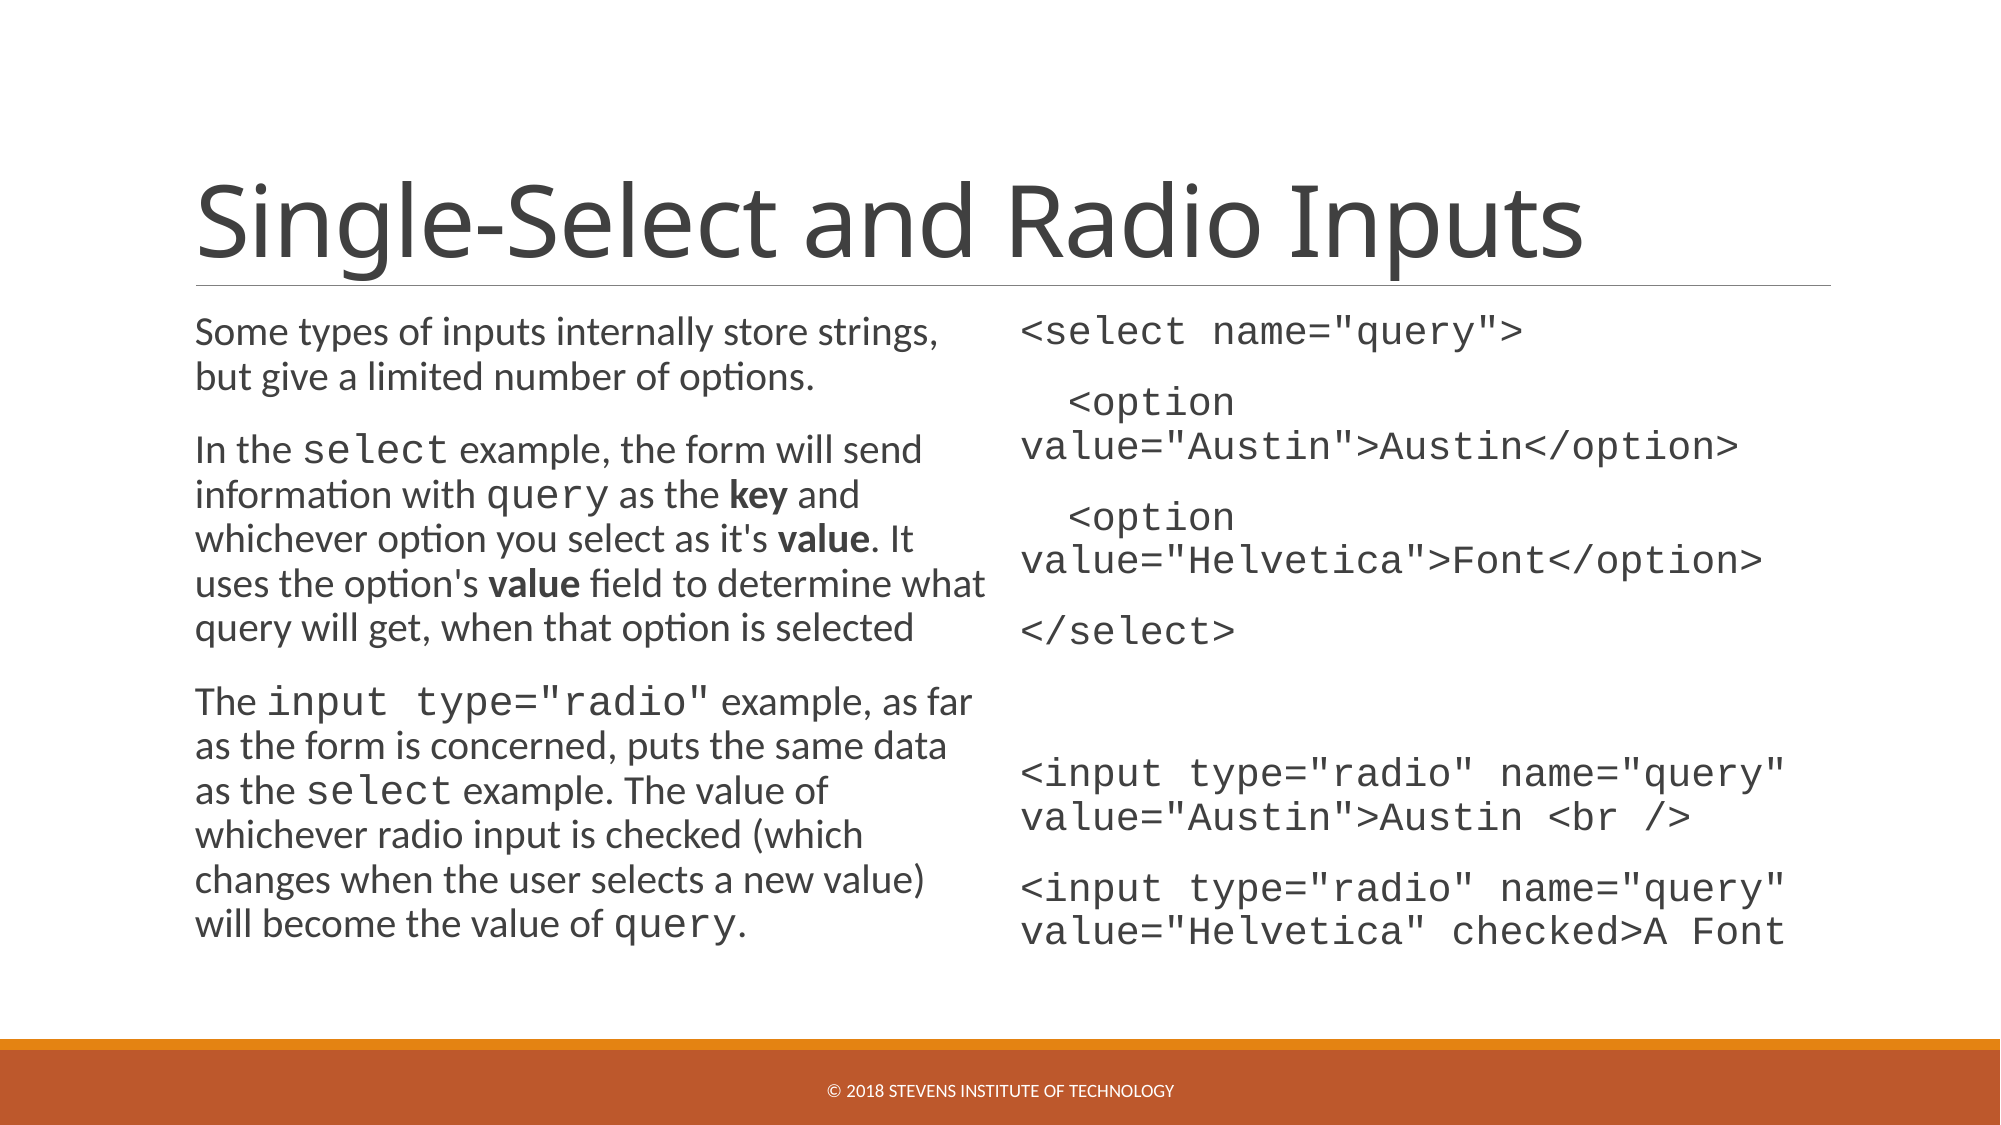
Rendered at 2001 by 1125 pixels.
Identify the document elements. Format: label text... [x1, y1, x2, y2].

list Some types of inputs internally store strings, but give a limited number of options. In the select example, the form will send information with query as the key and whichever option you select as it's value. It uses the option's value field to determine what query will get, when that option is selected The input type="radio" example, as far as the form is concerned, puts the same data as the select example. The value of whichever radio input is checked (which changes when the user selects a new value) will become the value of query. [180, 302, 990, 963]
list <select name="query"> <option value="Austin">Austin</option> <option value="Helvetica">Font</option> </select> <input type="radio" name="query" value="Austin">Austin <br /> <input type="radio" name="query" value="Helvetica" checked>A Font [1020, 302, 1830, 963]
footer © 2018 STEVENS INSTITUTE OF TECHNOLOGY [604, 1059, 1396, 1120]
title Single-Select and Radio Inputs [180, 47, 1830, 285]
